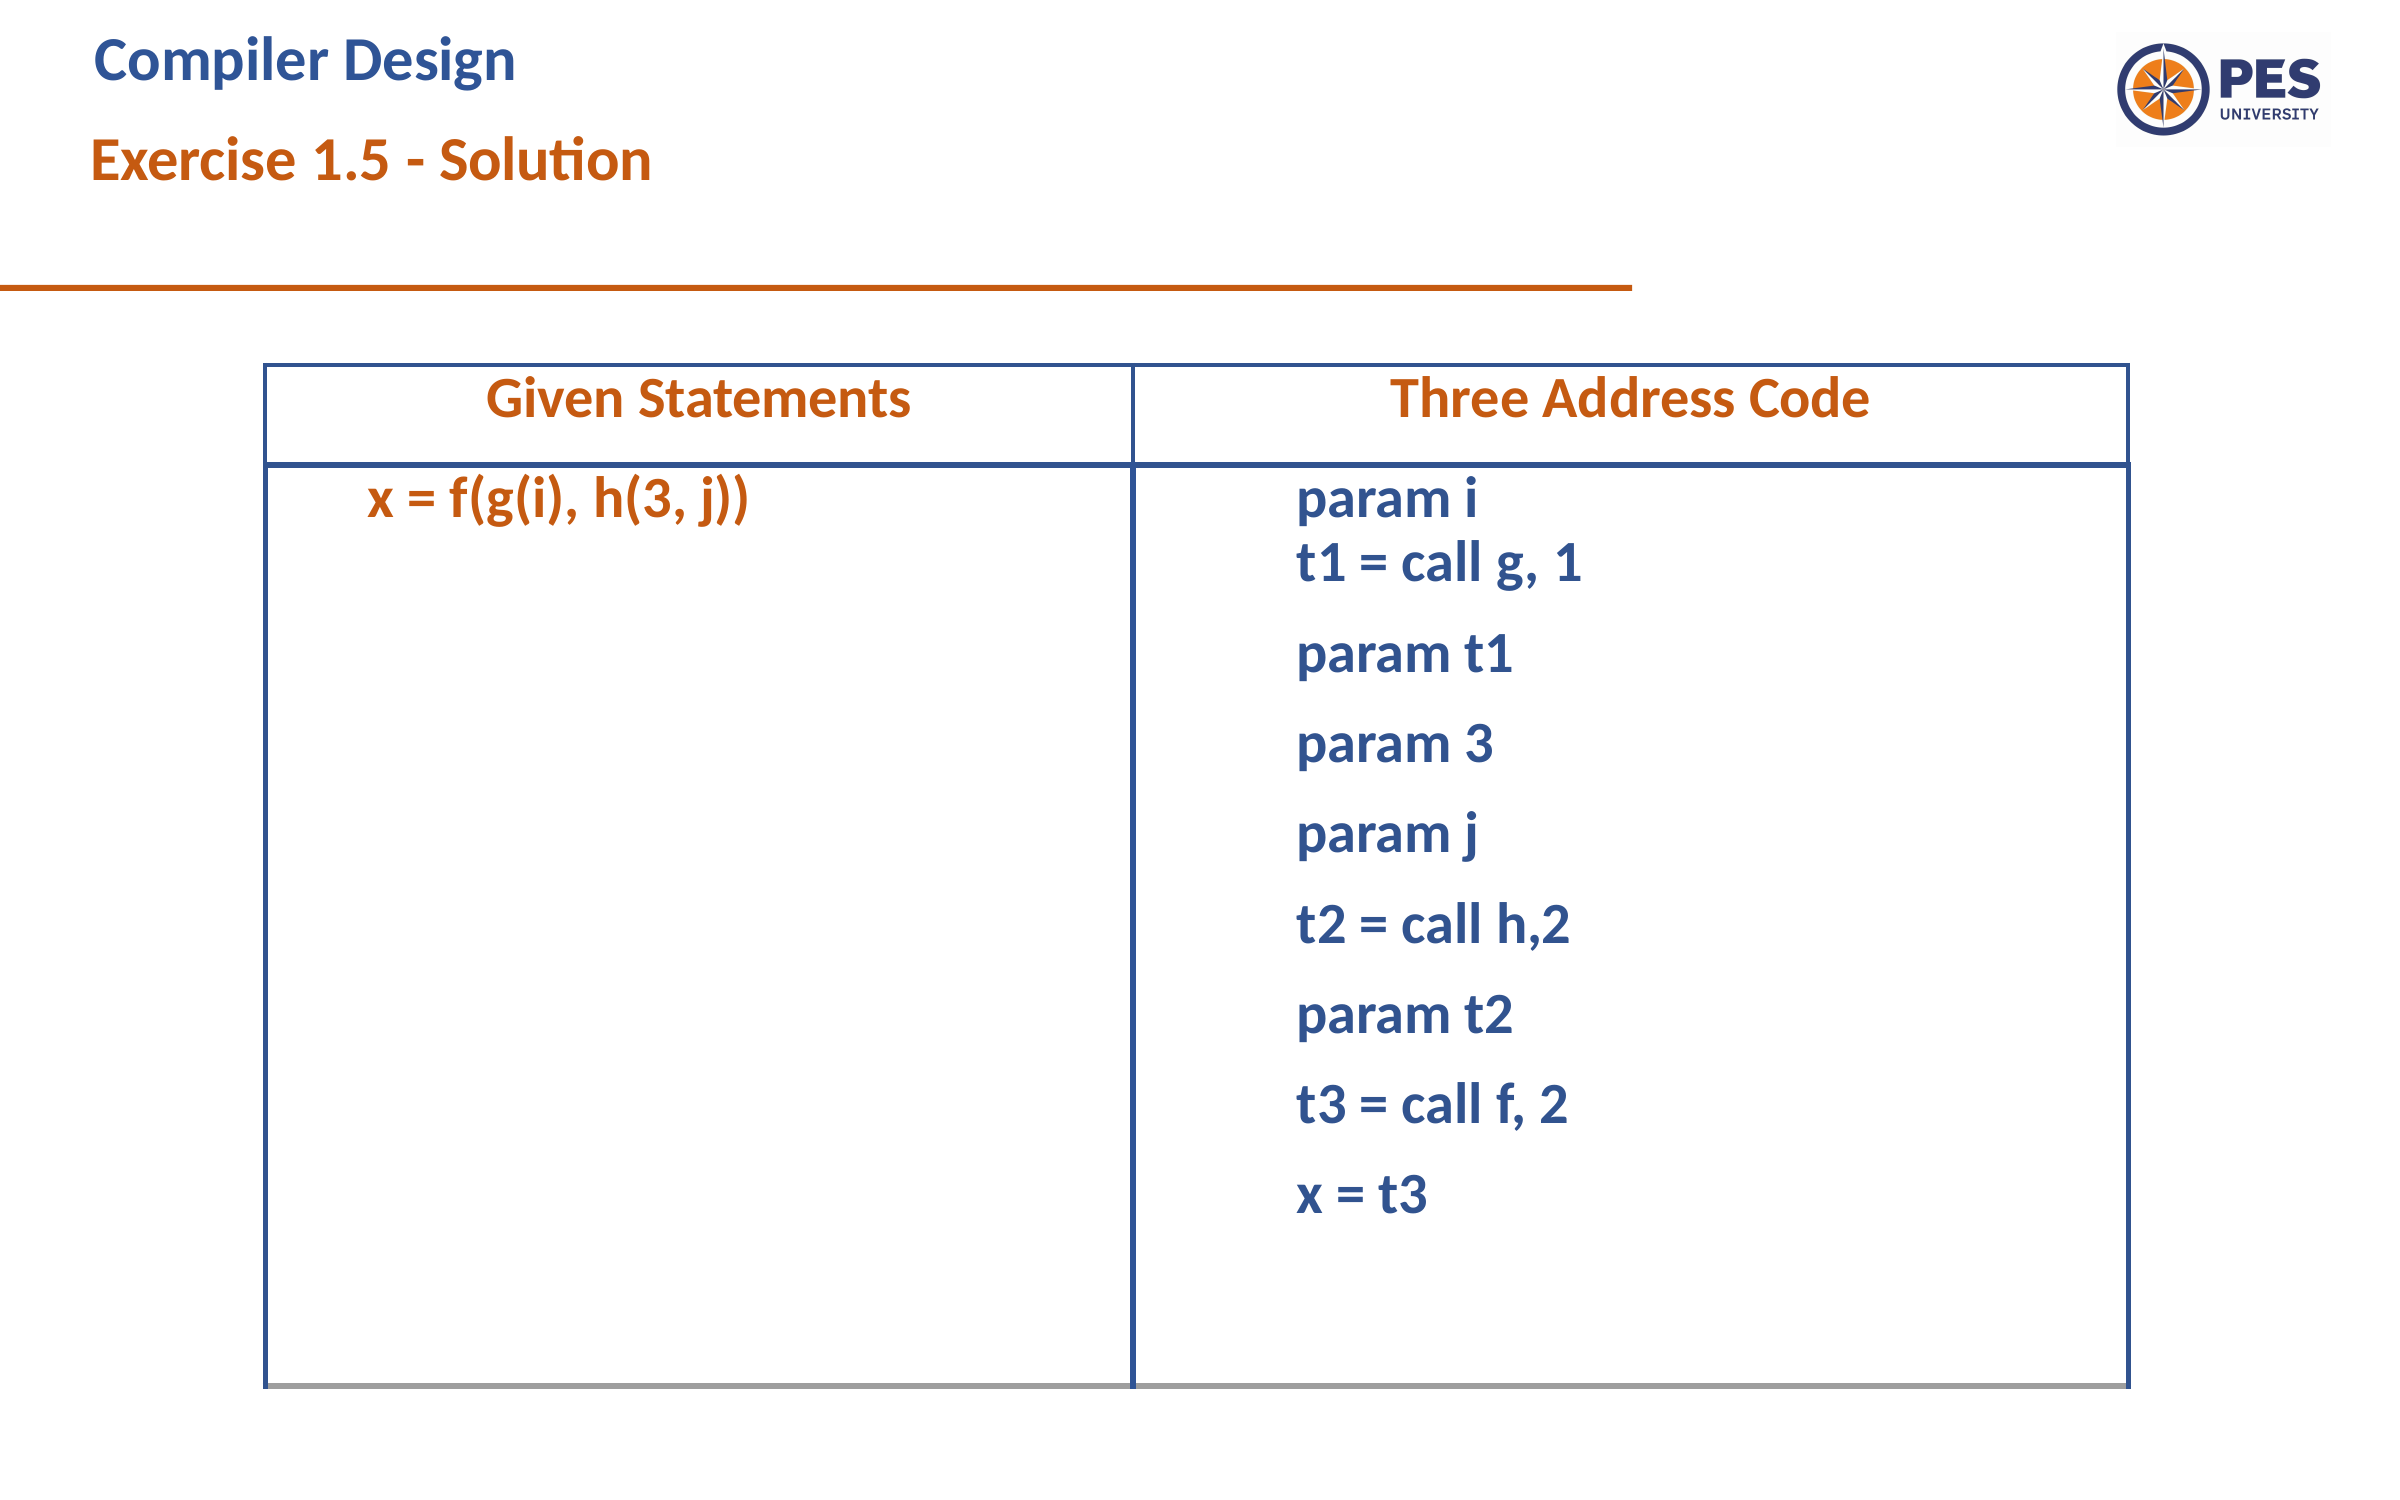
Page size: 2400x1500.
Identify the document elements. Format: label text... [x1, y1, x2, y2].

text_box [0, 284, 1633, 291]
title Compiler Design Exercise 1.5 - Solution [88, 0, 659, 243]
table_cell x = f(g(i), h(3, j)) [268, 468, 1130, 1383]
picture [2116, 31, 2331, 147]
table_cell param i t1 = call g, 1 param t1 param 3 param j t2 = call h,2 param t2 t3 = call f, 2 x = t3 [1136, 468, 2126, 1383]
table_header Given Statements [267, 367, 1131, 462]
table_header Three Address Code [1135, 367, 2126, 462]
